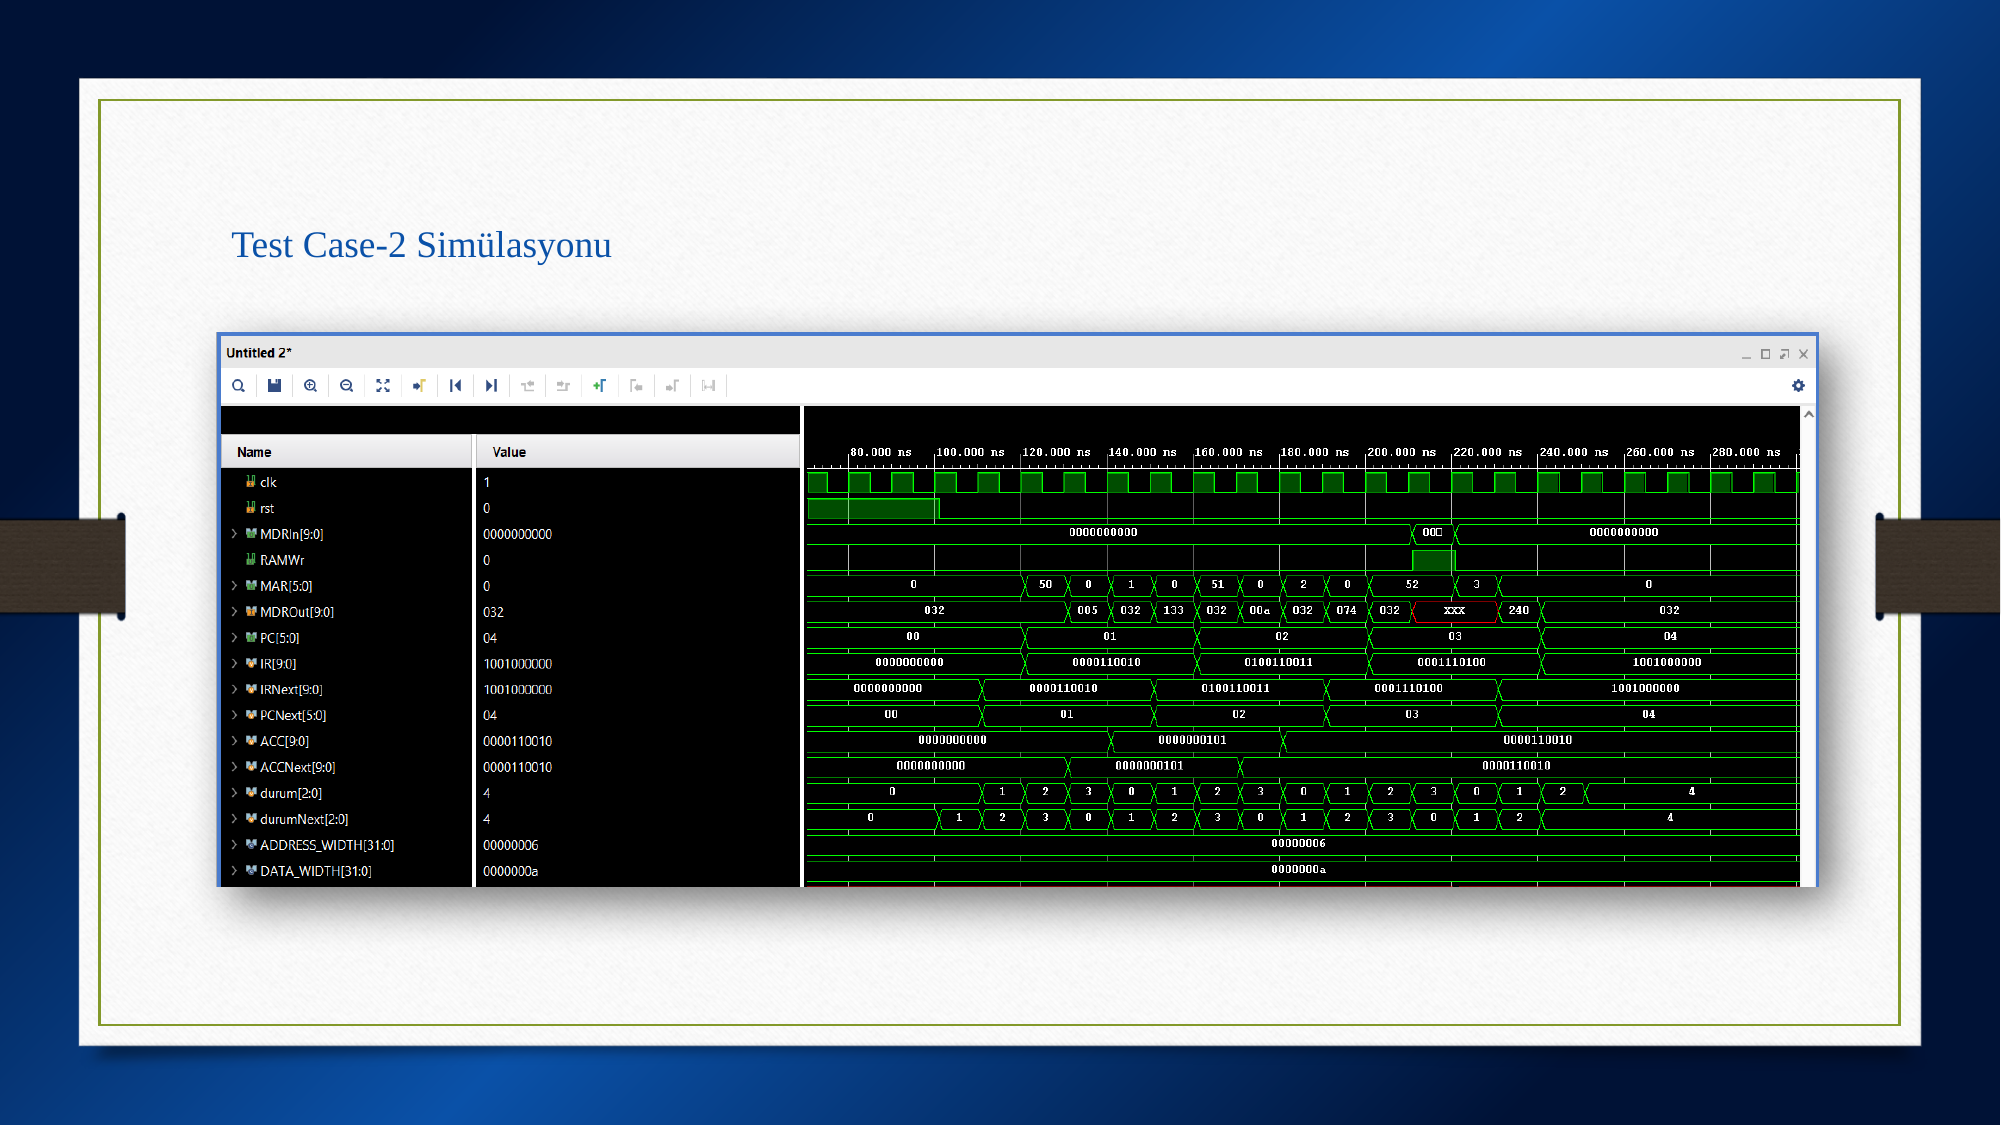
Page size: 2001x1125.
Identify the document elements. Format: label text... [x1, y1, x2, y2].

picture [0, 0, 2001, 1125]
text_box Test Case-2 Simülasyonu [216, 212, 1220, 273]
